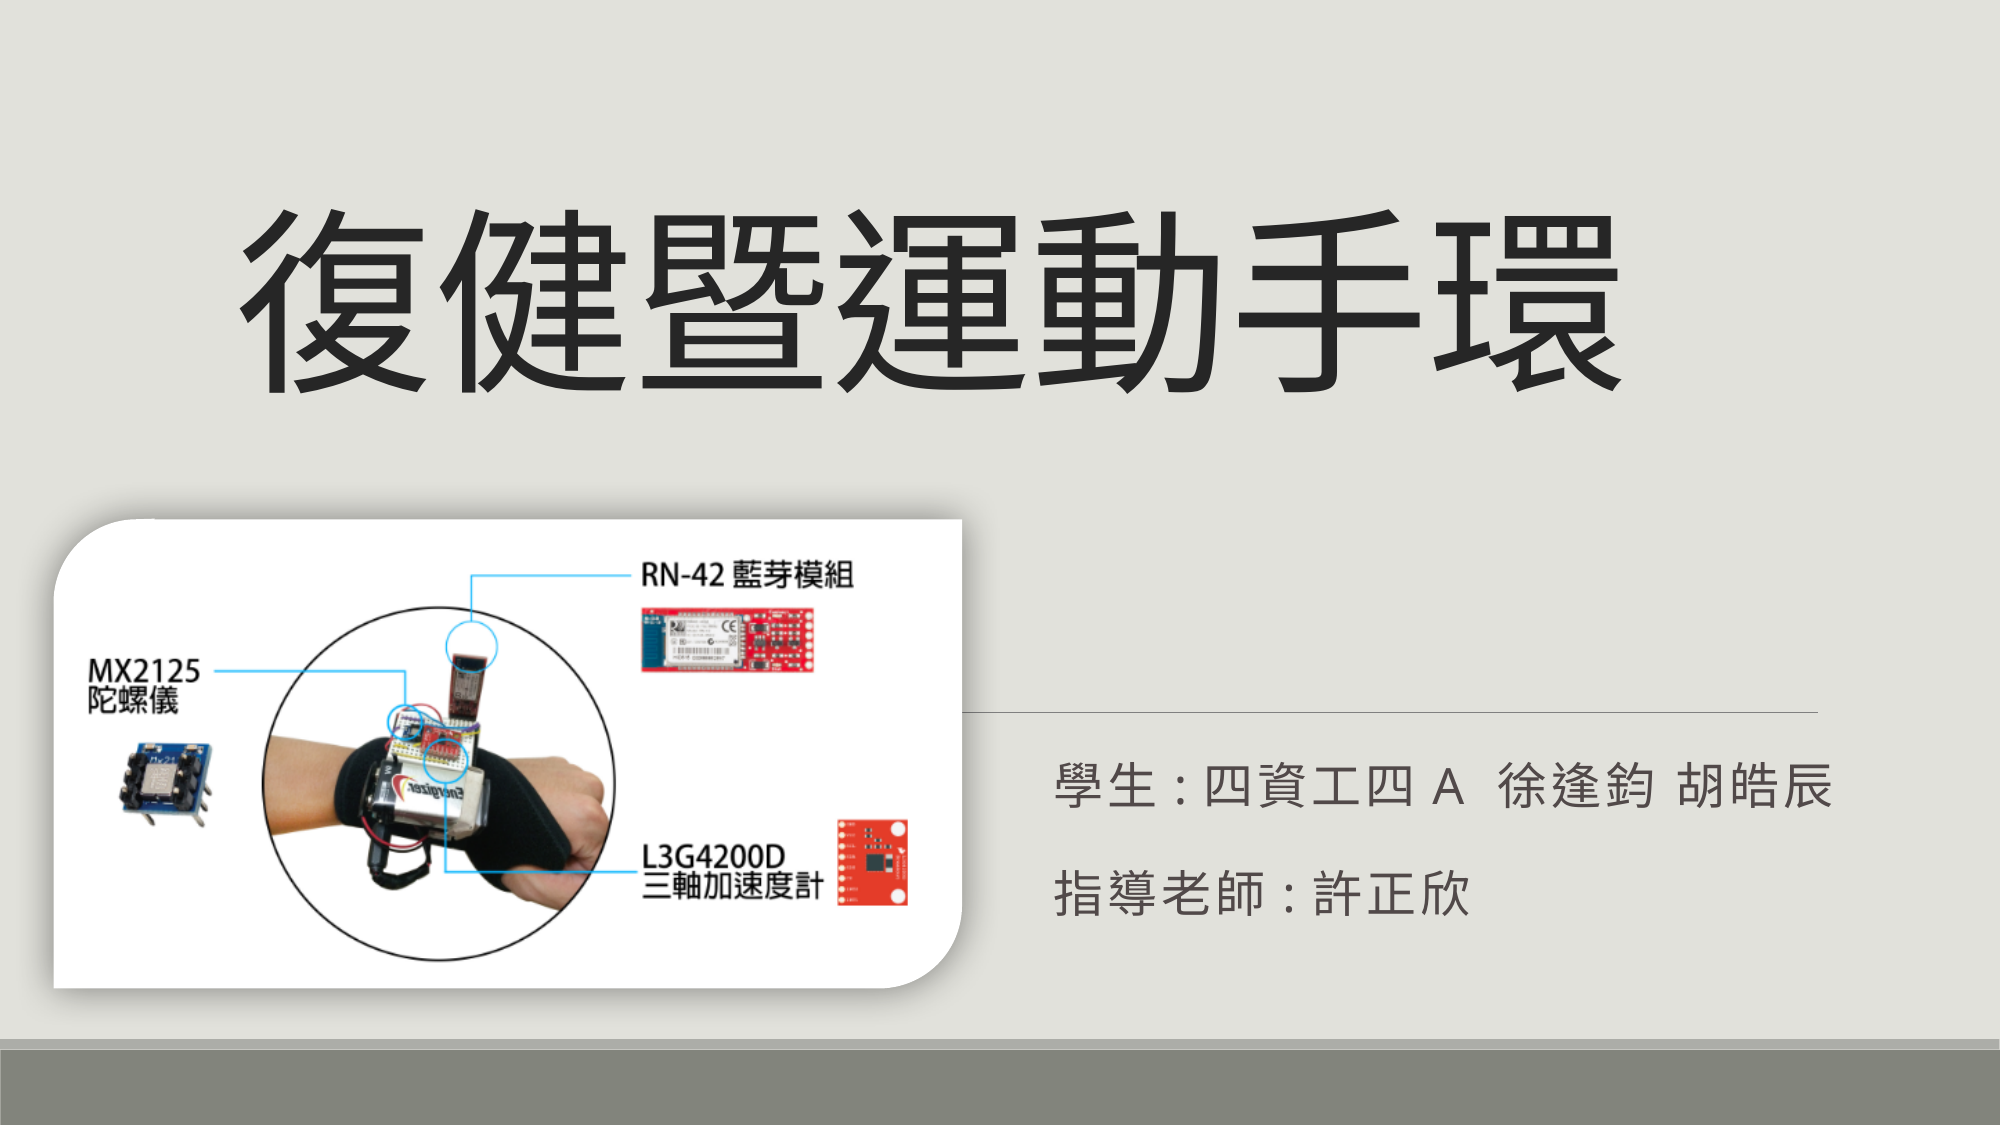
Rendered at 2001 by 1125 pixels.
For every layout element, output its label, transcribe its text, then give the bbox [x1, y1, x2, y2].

title 復健暨運動手環 [219, 51, 1737, 426]
subtitle 學生:四資工四a 徐逢鈞 胡皓辰 指導老師:許正欣 [1038, 753, 1861, 942]
picture [60, 526, 956, 982]
